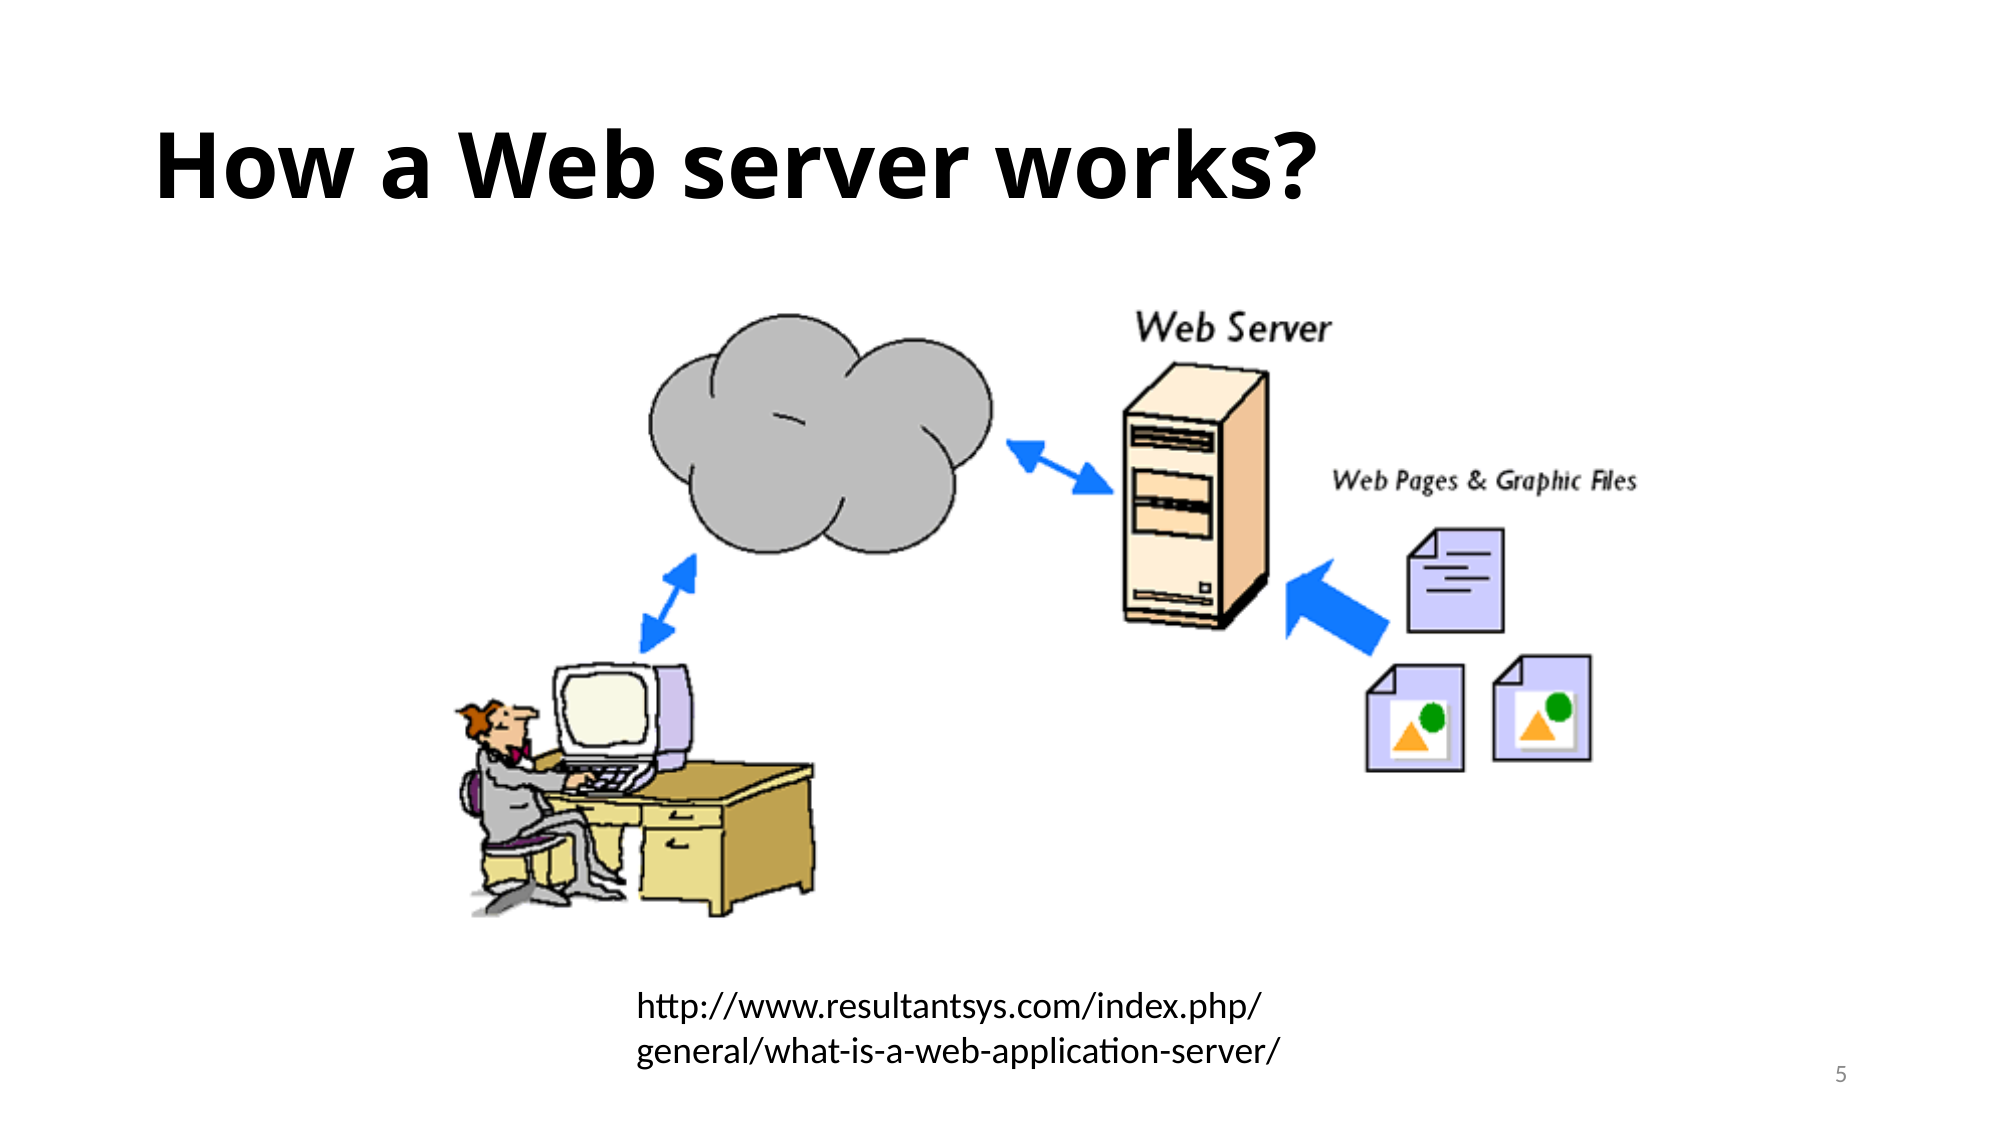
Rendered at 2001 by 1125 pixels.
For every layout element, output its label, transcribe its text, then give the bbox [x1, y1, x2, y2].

picture [440, 290, 1646, 944]
title How a Web server works? [137, 59, 1863, 278]
slide_number 5 [1412, 1042, 1863, 1103]
text_box http://www.resultantsys.com/index.php/general/what-is-a-web-application-server/ [621, 973, 1372, 1079]
